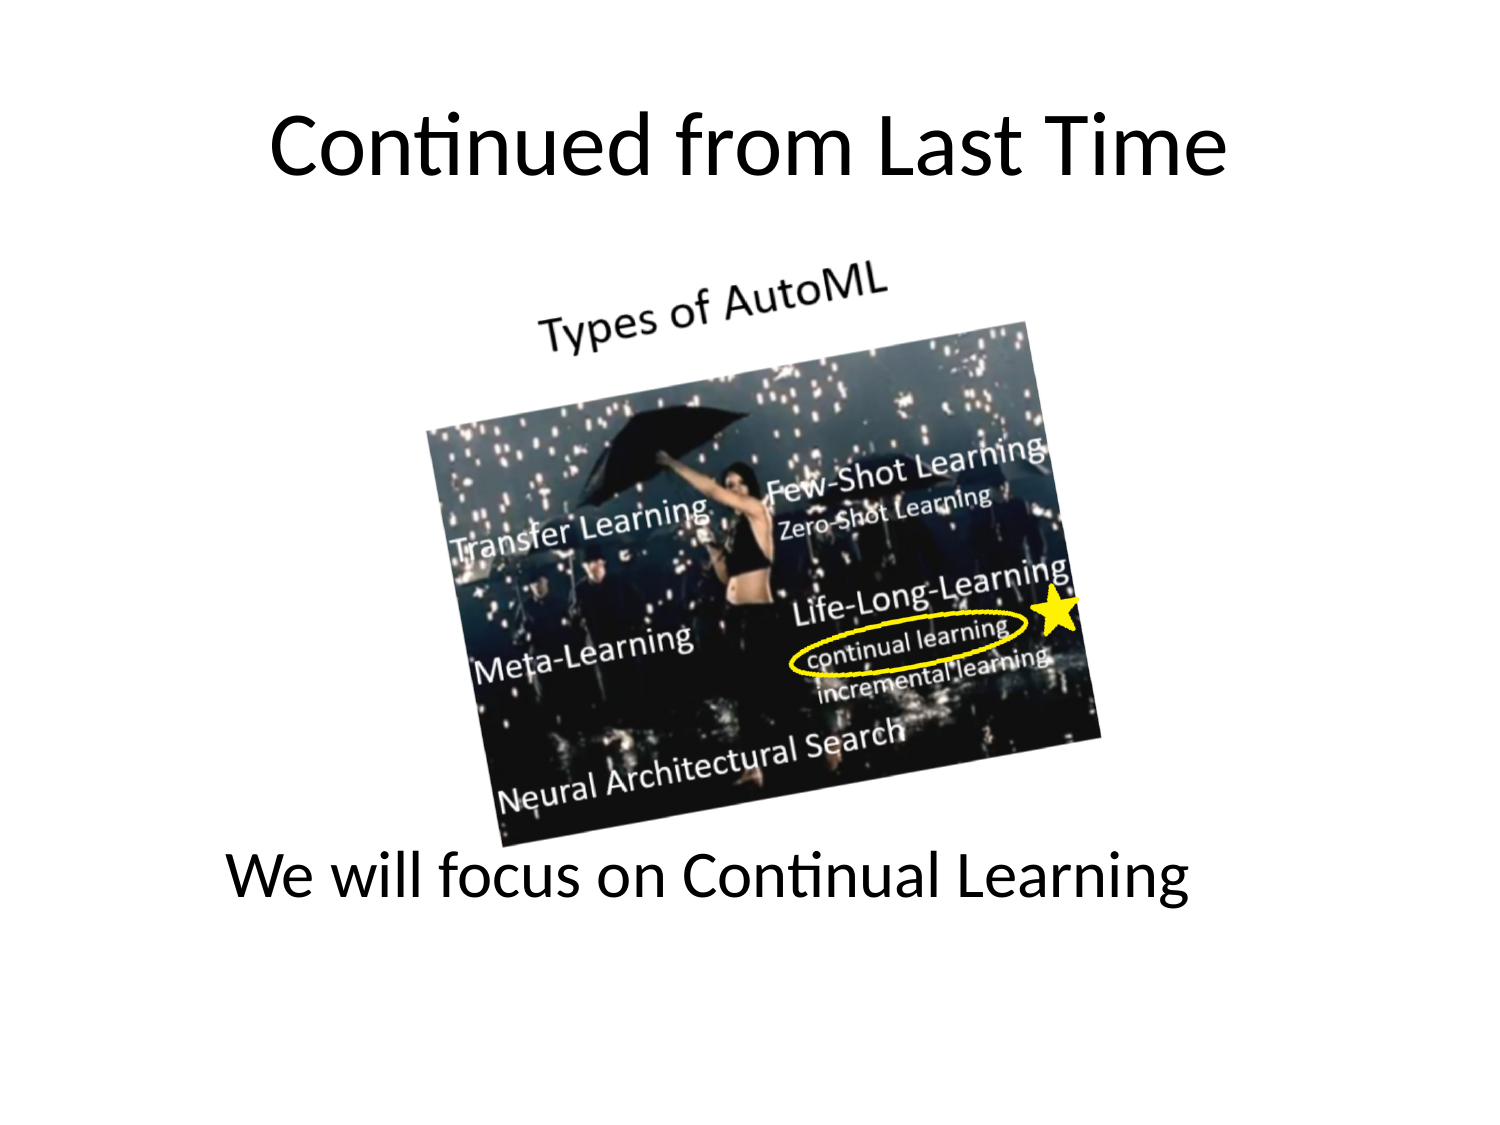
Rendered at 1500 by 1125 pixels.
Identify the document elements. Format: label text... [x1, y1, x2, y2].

picture [391, 220, 1118, 858]
title Continued from Last Time [75, 45, 1425, 233]
list We will focus on Continual Learning [75, 262, 1425, 1094]
